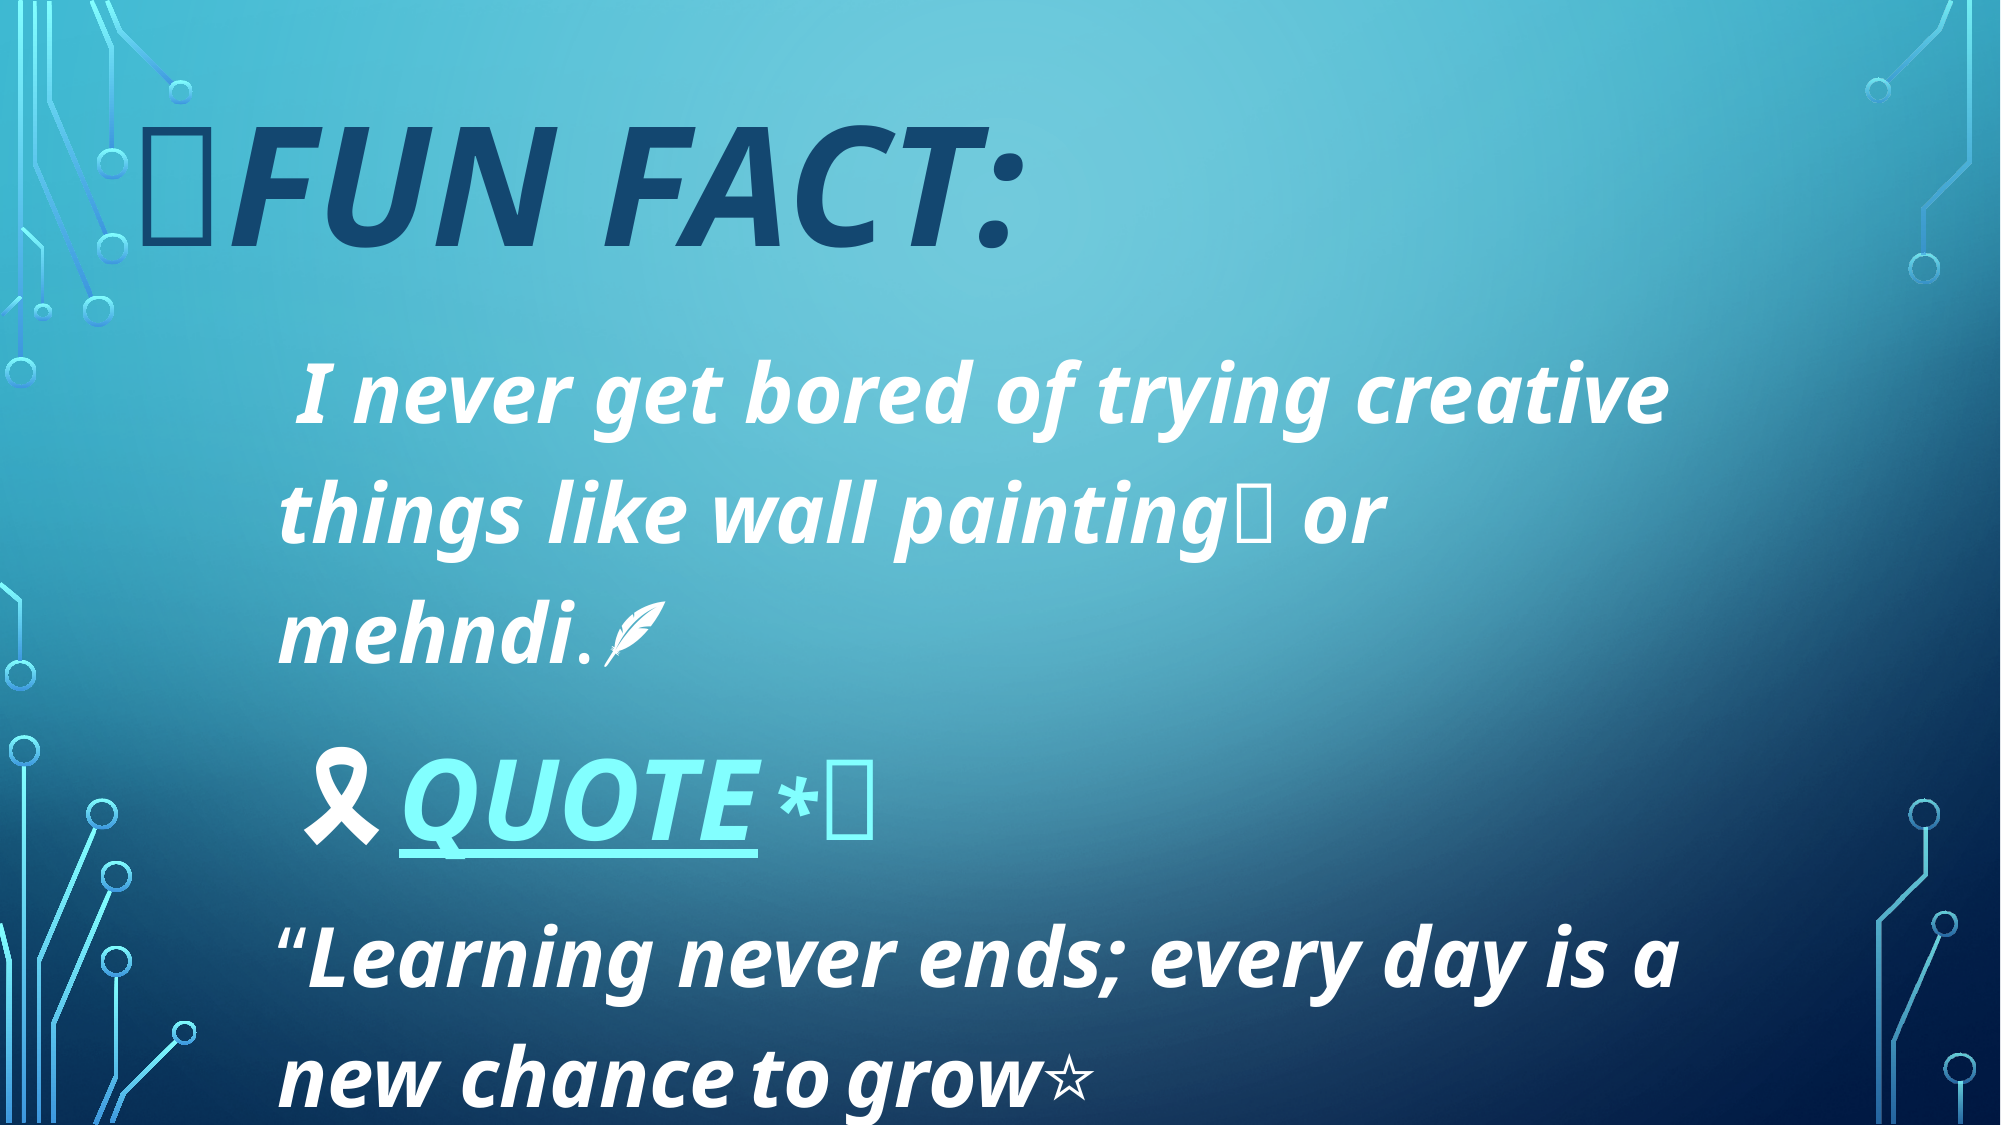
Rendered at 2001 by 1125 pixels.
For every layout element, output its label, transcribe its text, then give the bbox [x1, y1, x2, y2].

list I never get bored of trying creative things like wall painting🎨 or mehndi.🪶 🎗 QUOTE *💎 “Learning never ends; every day is a new chance to grow⭐️ [262, 313, 1805, 1125]
title 🔮Fun fact: [112, 70, 1738, 314]
